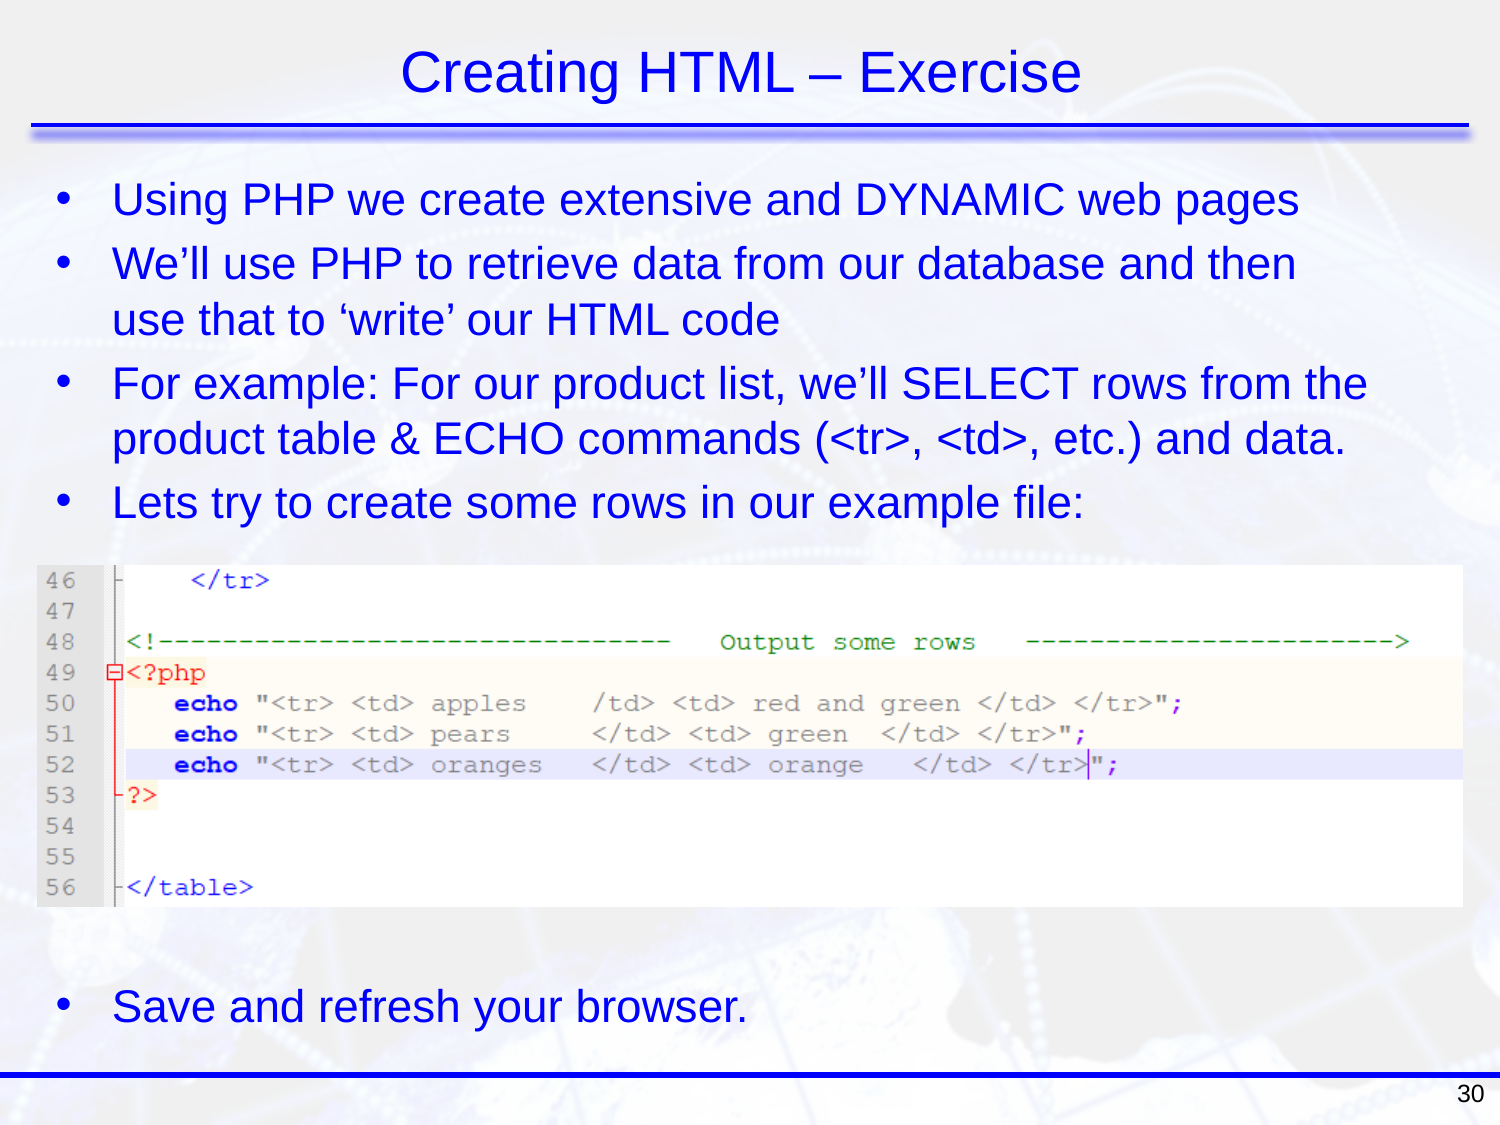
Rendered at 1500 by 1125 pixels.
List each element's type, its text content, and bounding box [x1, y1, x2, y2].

title Creating HTML – Exercise [112, 24, 1388, 113]
slide_number 30 [1149, 1062, 1500, 1123]
subtitle Using PHP we create extensive and DYNAMIC web pages We’ll use PHP to retrieve data from our database and then use that to ‘write’ our HTML code For example: For our product list, we’ll SELECT rows from the product table & ECHO commands (<tr>, <td>, etc.) and data. Lets try to create some rows in our example file: Save and refresh your browser. [40, 162, 1391, 451]
picture [37, 564, 1463, 907]
